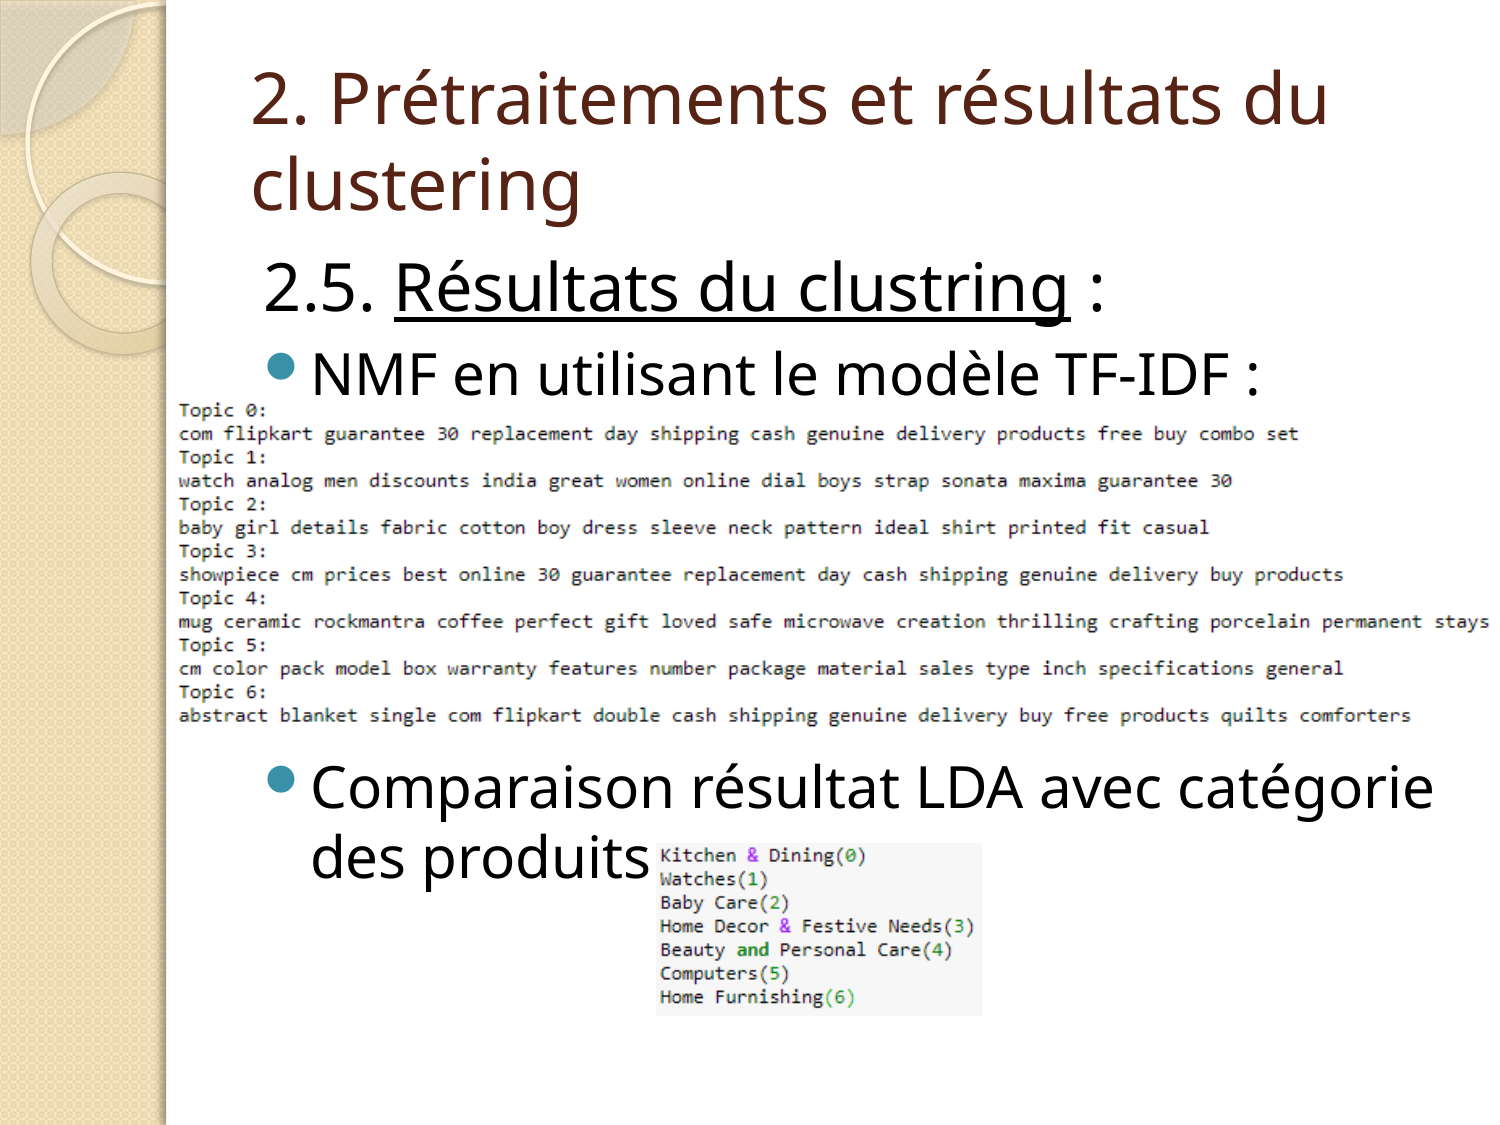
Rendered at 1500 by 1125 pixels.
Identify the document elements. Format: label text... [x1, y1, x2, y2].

title 2. Prétraitements et résultats du clustering [235, 45, 1466, 233]
list 2.5. Résultats du clustring : NMF en utilisant le modèle TF-IDF : Comparaison résultat LDA avec catégorie des produits [235, 748, 1466, 1025]
list 2.5. Résultats du clustring : NMF en utilisant le modèle TF-IDF : Comparaison résultat LDA avec catégorie des produits [235, 237, 1466, 395]
picture [655, 843, 982, 1016]
picture [175, 398, 1500, 737]
